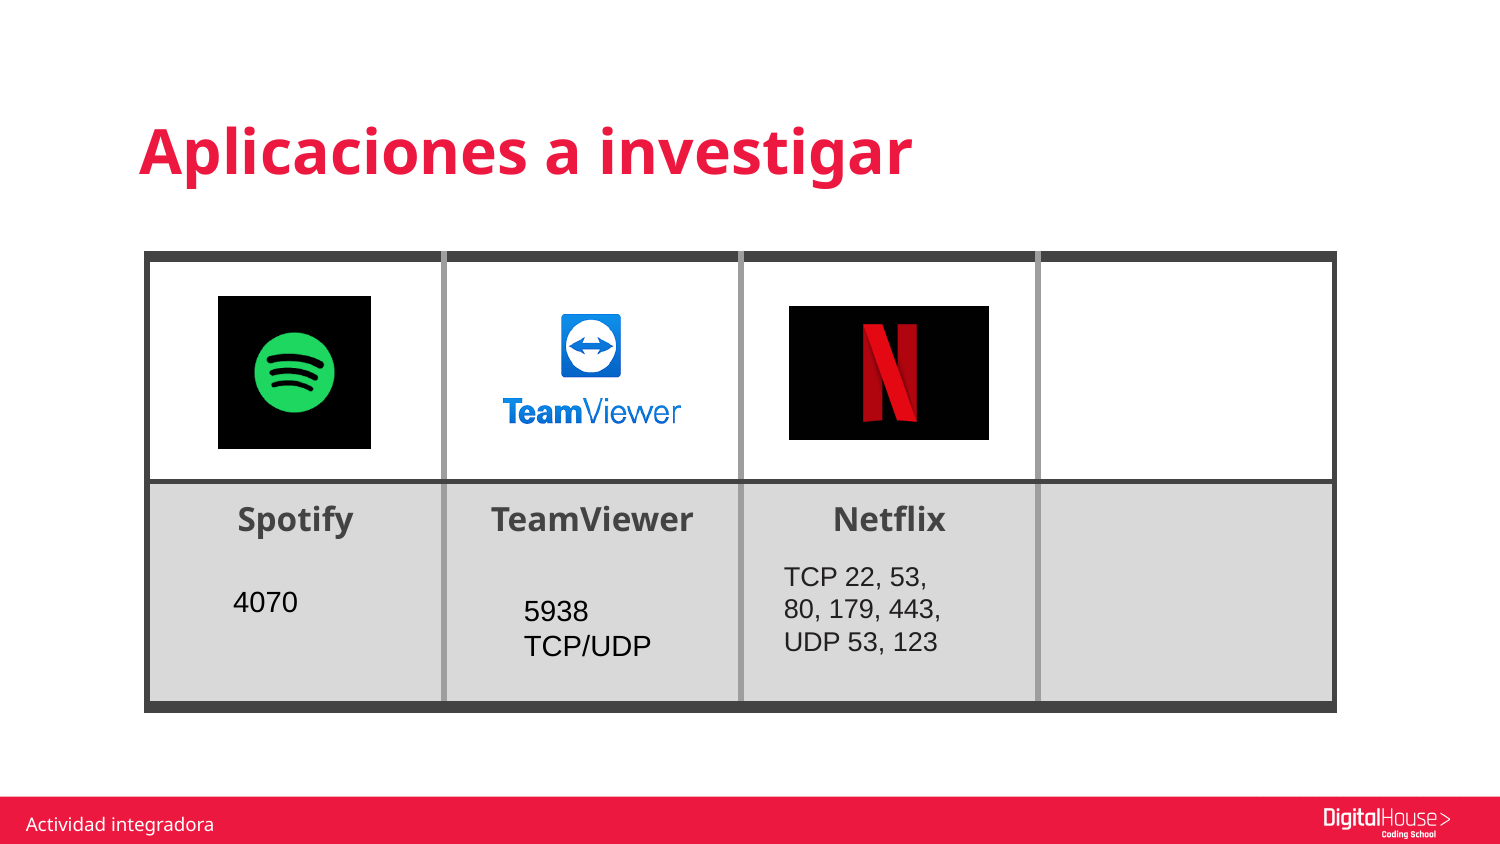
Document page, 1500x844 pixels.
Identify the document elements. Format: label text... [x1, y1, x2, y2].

table_header [1041, 262, 1332, 479]
table_cell TeamViewer [447, 484, 738, 701]
picture [789, 306, 989, 440]
table_header [744, 262, 1035, 479]
table_cell [1041, 484, 1332, 701]
picture [218, 296, 371, 449]
table_header [447, 262, 738, 479]
table_cell Spotify [150, 484, 441, 701]
text_box TCP 22, 53, 80, 179, 443, UDP 53, 123 [768, 544, 983, 672]
text_box Aplicaciones a investigar [124, 99, 1019, 203]
text_box 4070 [218, 568, 417, 634]
text_box 5938 TCP/UDP [508, 577, 677, 678]
picture [1324, 808, 1450, 839]
table_header [150, 262, 441, 479]
table_cell Netflix [744, 484, 1035, 701]
picture [462, 288, 719, 457]
